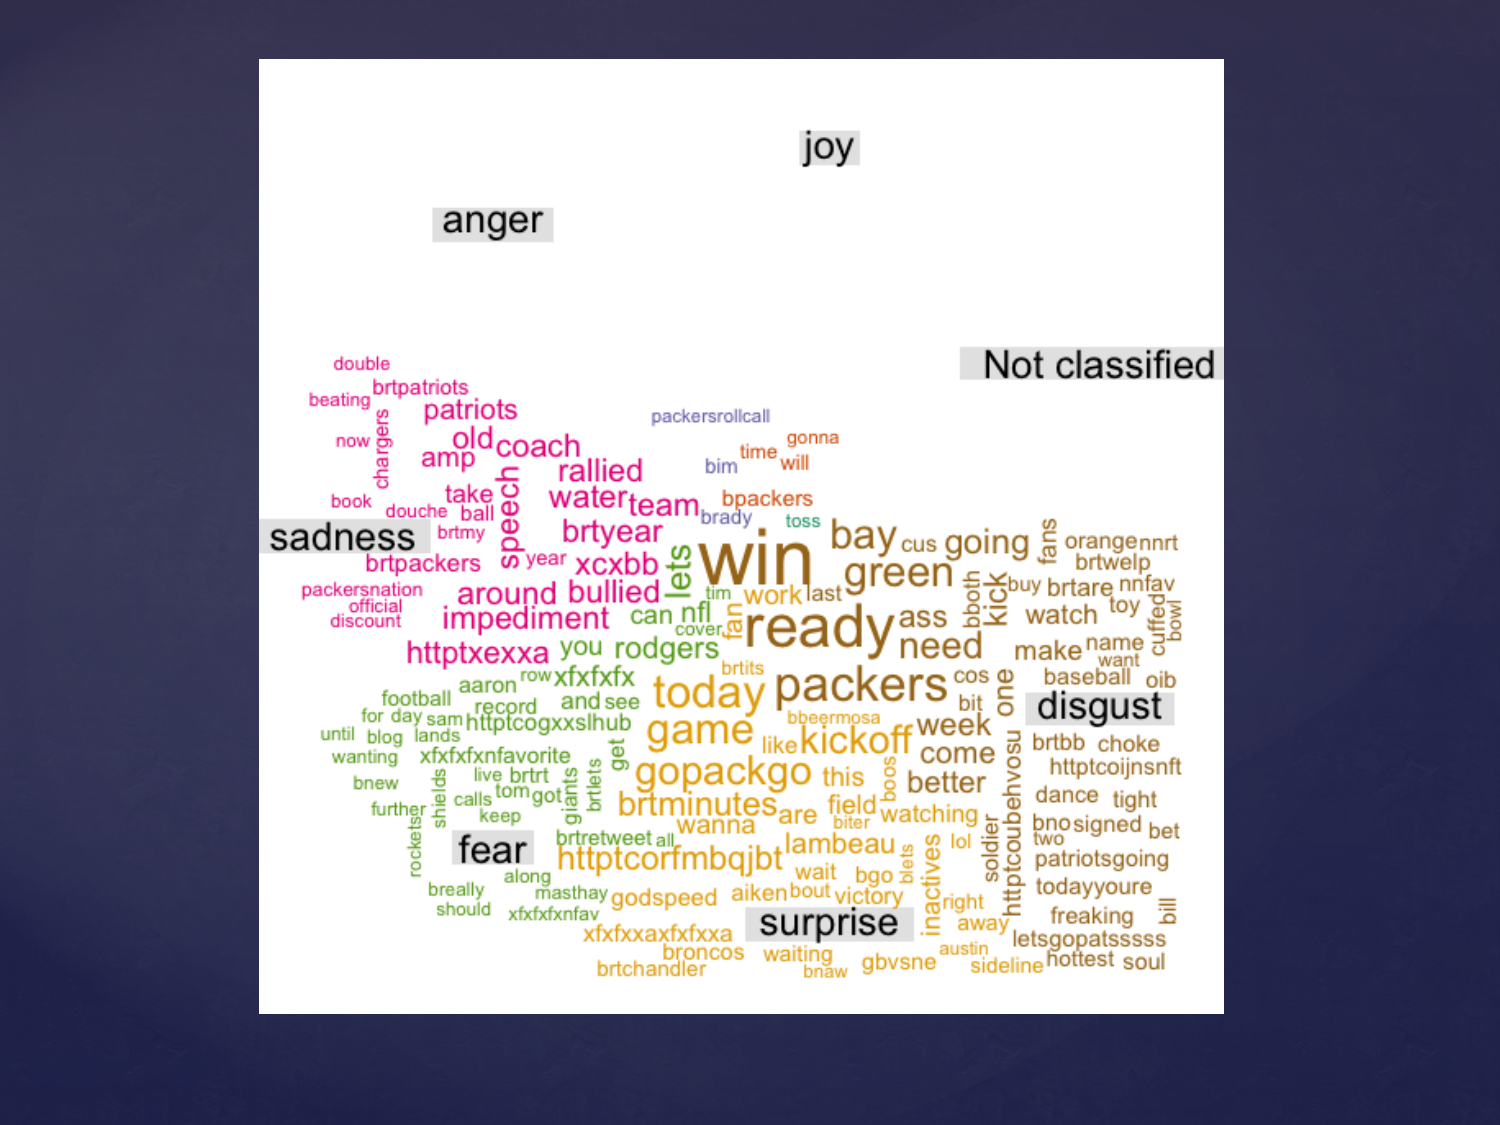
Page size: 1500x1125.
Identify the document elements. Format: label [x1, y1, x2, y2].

list [136, 58, 1347, 1014]
